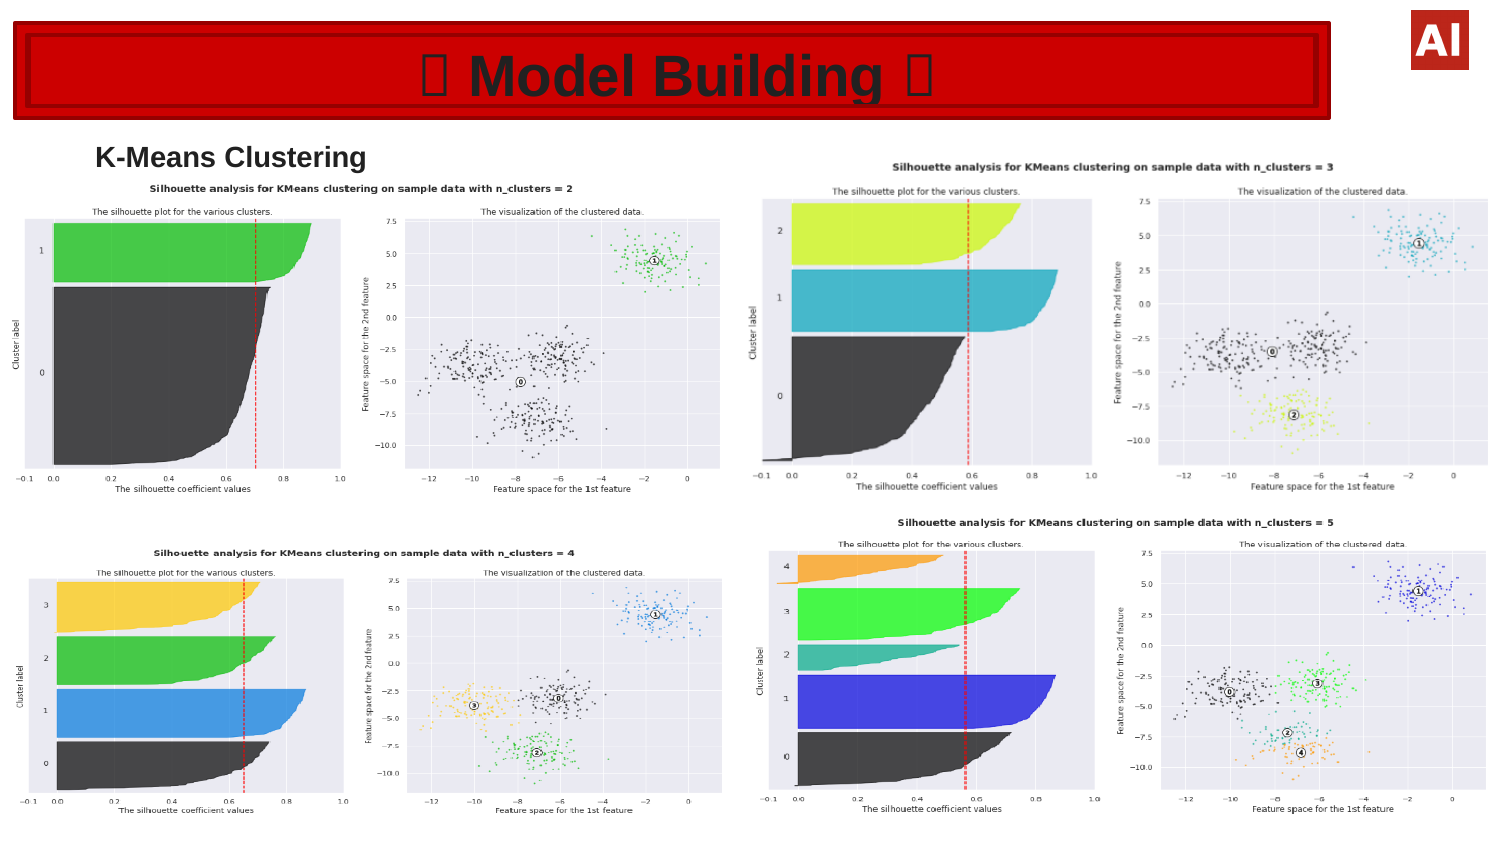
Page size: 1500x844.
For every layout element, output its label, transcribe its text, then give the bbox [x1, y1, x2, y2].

title  Model Building  [29, 37, 1315, 104]
picture [1411, 10, 1469, 70]
picture [741, 158, 1488, 496]
text_box K-Means Clustering [15, 130, 454, 181]
picture [0, 182, 722, 496]
picture [0, 542, 722, 815]
picture [741, 512, 1488, 815]
text_box [13, 21, 1331, 120]
